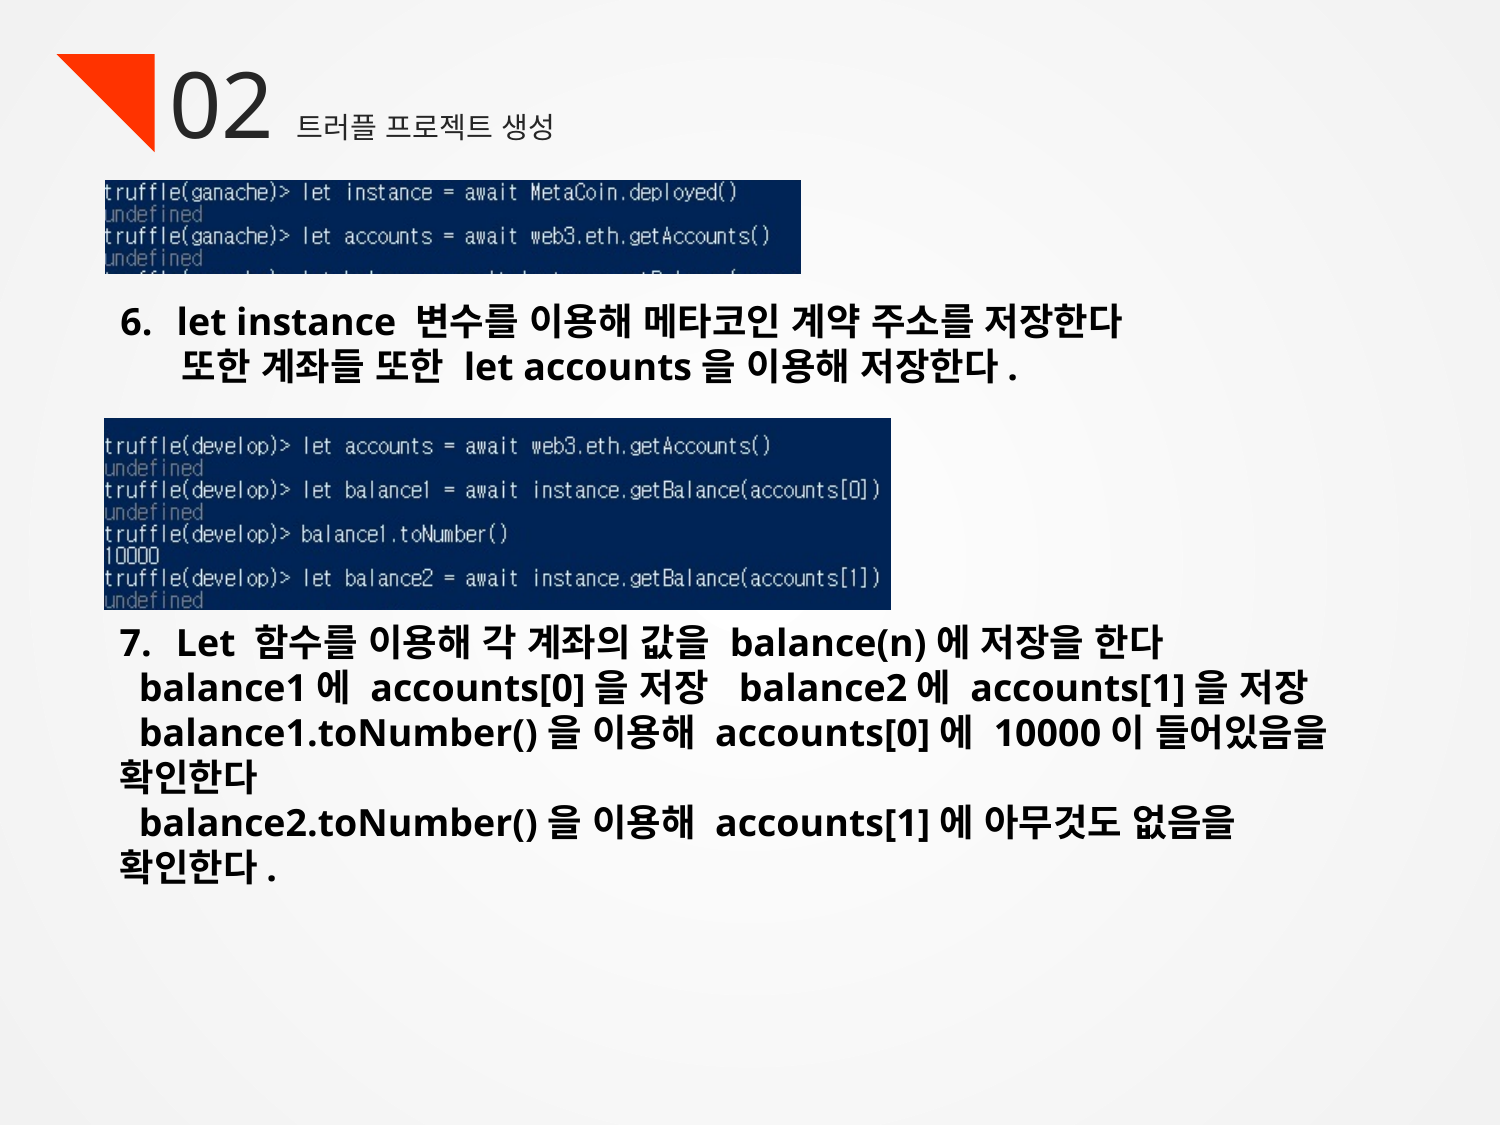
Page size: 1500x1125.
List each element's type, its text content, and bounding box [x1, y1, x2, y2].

picture [104, 418, 891, 610]
text_box let instance 변수를 이용해 메타코인 계약 주소를 저장한다 또한 계좌들 또한 let accounts을 이용해 저장한다. [105, 290, 1372, 396]
text_box Let 함수를 이용해 각 계좌의 값을 balance(n)에 저장을 한다 balance1에 accounts[0]을 저장 balance2에 accounts[1]을 저장 balance1.toNumber()을 이용해 accounts[0]에 10000이 들어있음을 확인한다 balance2.toNumber()을 이용해 accounts[1]에 아무것도 없음을 확인한다. [104, 611, 1400, 942]
text_box [54, 51, 154, 154]
picture [105, 180, 801, 275]
text_box 02트러플 프로젝트 생성 [154, 39, 662, 165]
